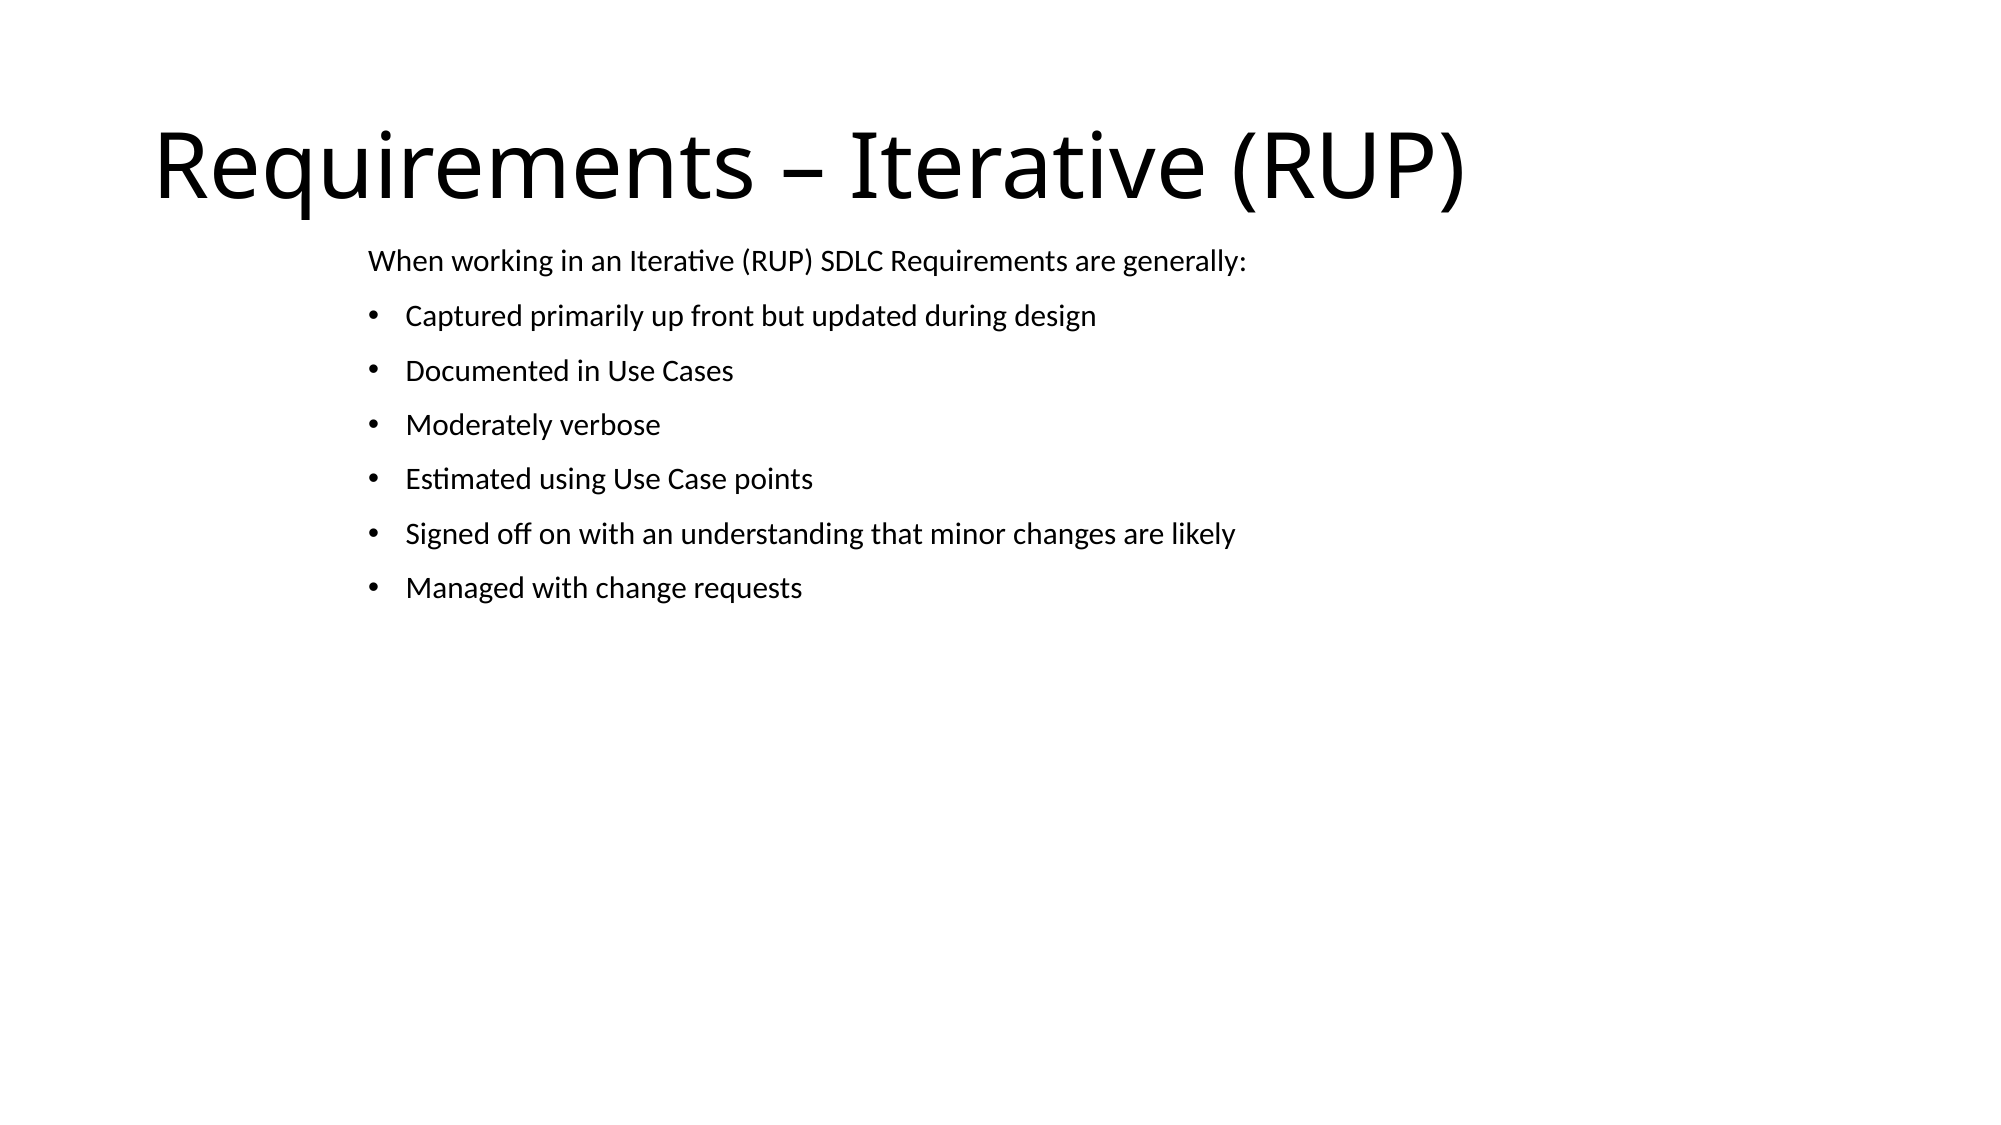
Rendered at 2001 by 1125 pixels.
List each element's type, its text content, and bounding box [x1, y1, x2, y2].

list When working in an Iterative (RUP) SDLC Requirements are generally: Captured primarily up front but updated during design Documented in Use Cases Moderately verbose Estimated using Use Case points Signed off on with an understanding that minor changes are likely Managed with change requests [353, 237, 1647, 794]
title Requirements – Iterative (RUP) [137, 59, 1863, 278]
